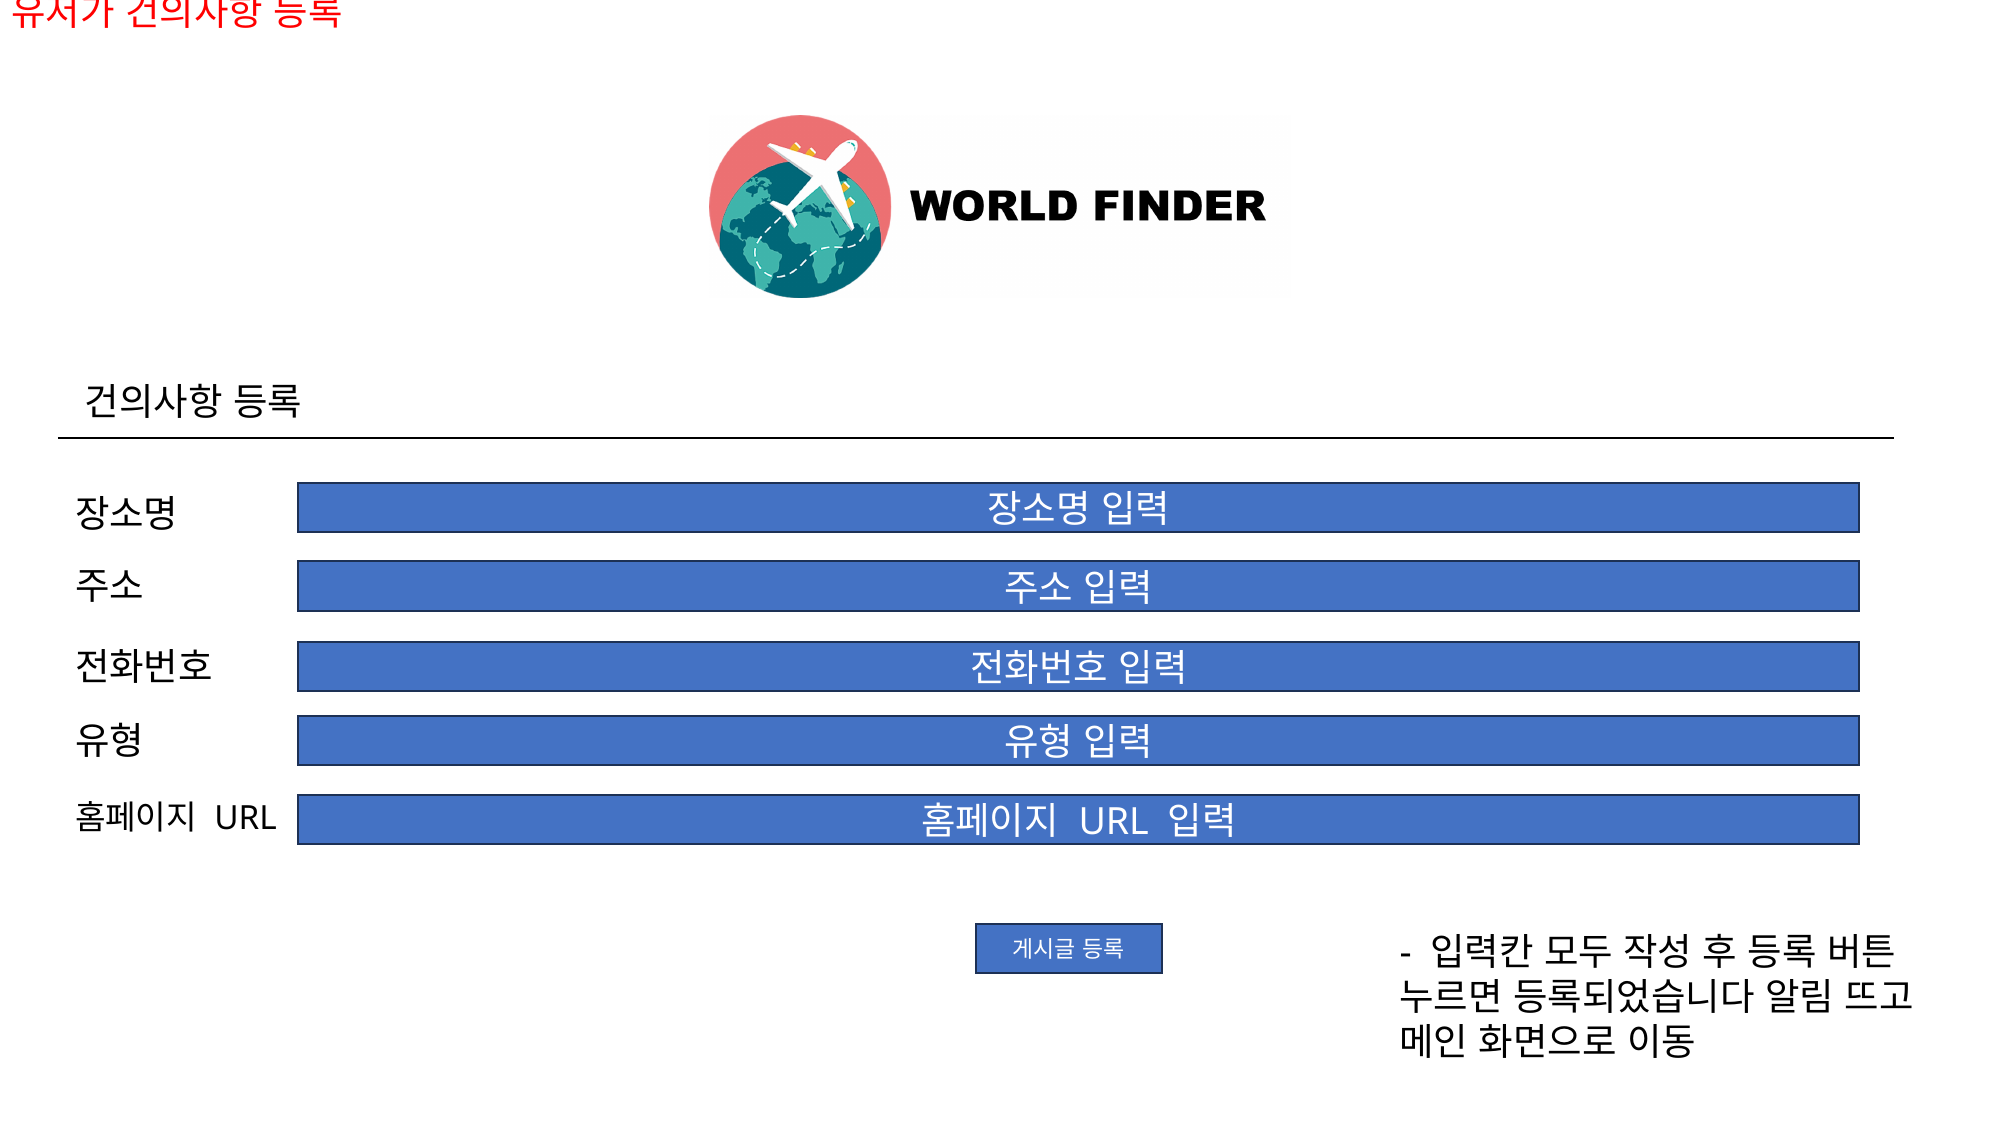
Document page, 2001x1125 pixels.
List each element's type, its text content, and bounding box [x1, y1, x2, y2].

text_box 유저가 건의사항 등록 [0, 0, 427, 38]
picture [709, 115, 1291, 298]
text_box 전화번호 [60, 635, 322, 695]
text_box 건의사항 등록 [70, 370, 318, 430]
text_box 주소 [60, 554, 322, 615]
text_box 게시글 등록 [975, 923, 1163, 974]
text_box 장소명 [60, 482, 322, 543]
text_box 유형 [60, 709, 322, 770]
text_box 유형 입력 [297, 715, 1860, 766]
text_box 홈페이지 URL [60, 788, 322, 844]
text_box 홈페이지 URL 입력 [297, 794, 1860, 845]
text_box - 입력칸 모두 작성 후 등록 버튼 누르면 등록되었습니다 알림 뜨고 메인 화면으로 이동 [1384, 920, 1949, 1070]
text_box 장소명 입력 [297, 482, 1860, 533]
text_box 주소 입력 [297, 560, 1860, 612]
text_box 전화번호 입력 [297, 641, 1860, 692]
